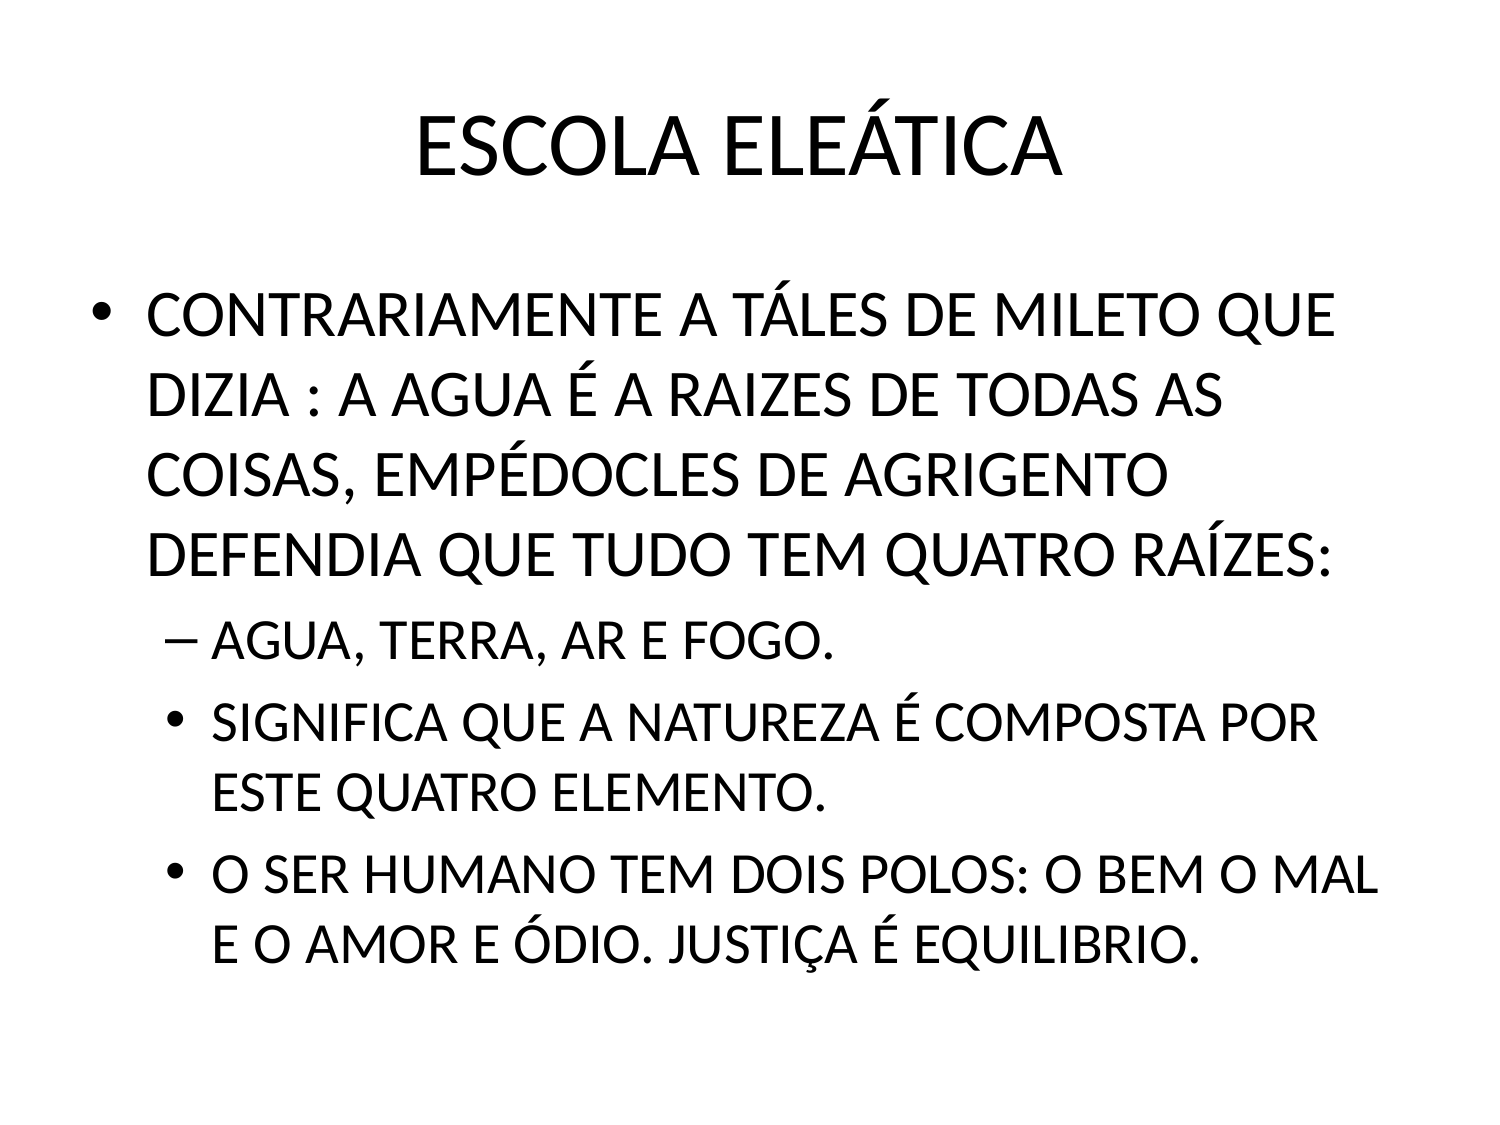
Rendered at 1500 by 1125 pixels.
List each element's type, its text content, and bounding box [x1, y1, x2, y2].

list CONTRARIAMENTE A TÁLES DE MILETO QUE DIZIA : A AGUA É A RAIZES DE TODAS AS COISAS, EMPÉDOCLES DE AGRIGENTO DEFENDIA QUE TUDO TEM QUATRO RAÍZES: AGUA, TERRA, AR E FOGO. SIGNIFICA QUE A NATUREZA É COMPOSTA POR ESTE QUATRO ELEMENTO. O SER HUMANO TEM DOIS POLOS: O BEM O MAL E O AMOR E ÓDIO. JUSTIÇA É EQUILIBRIO. [75, 262, 1425, 1005]
title ESCOLA ELEÁTICA [75, 45, 1425, 233]
